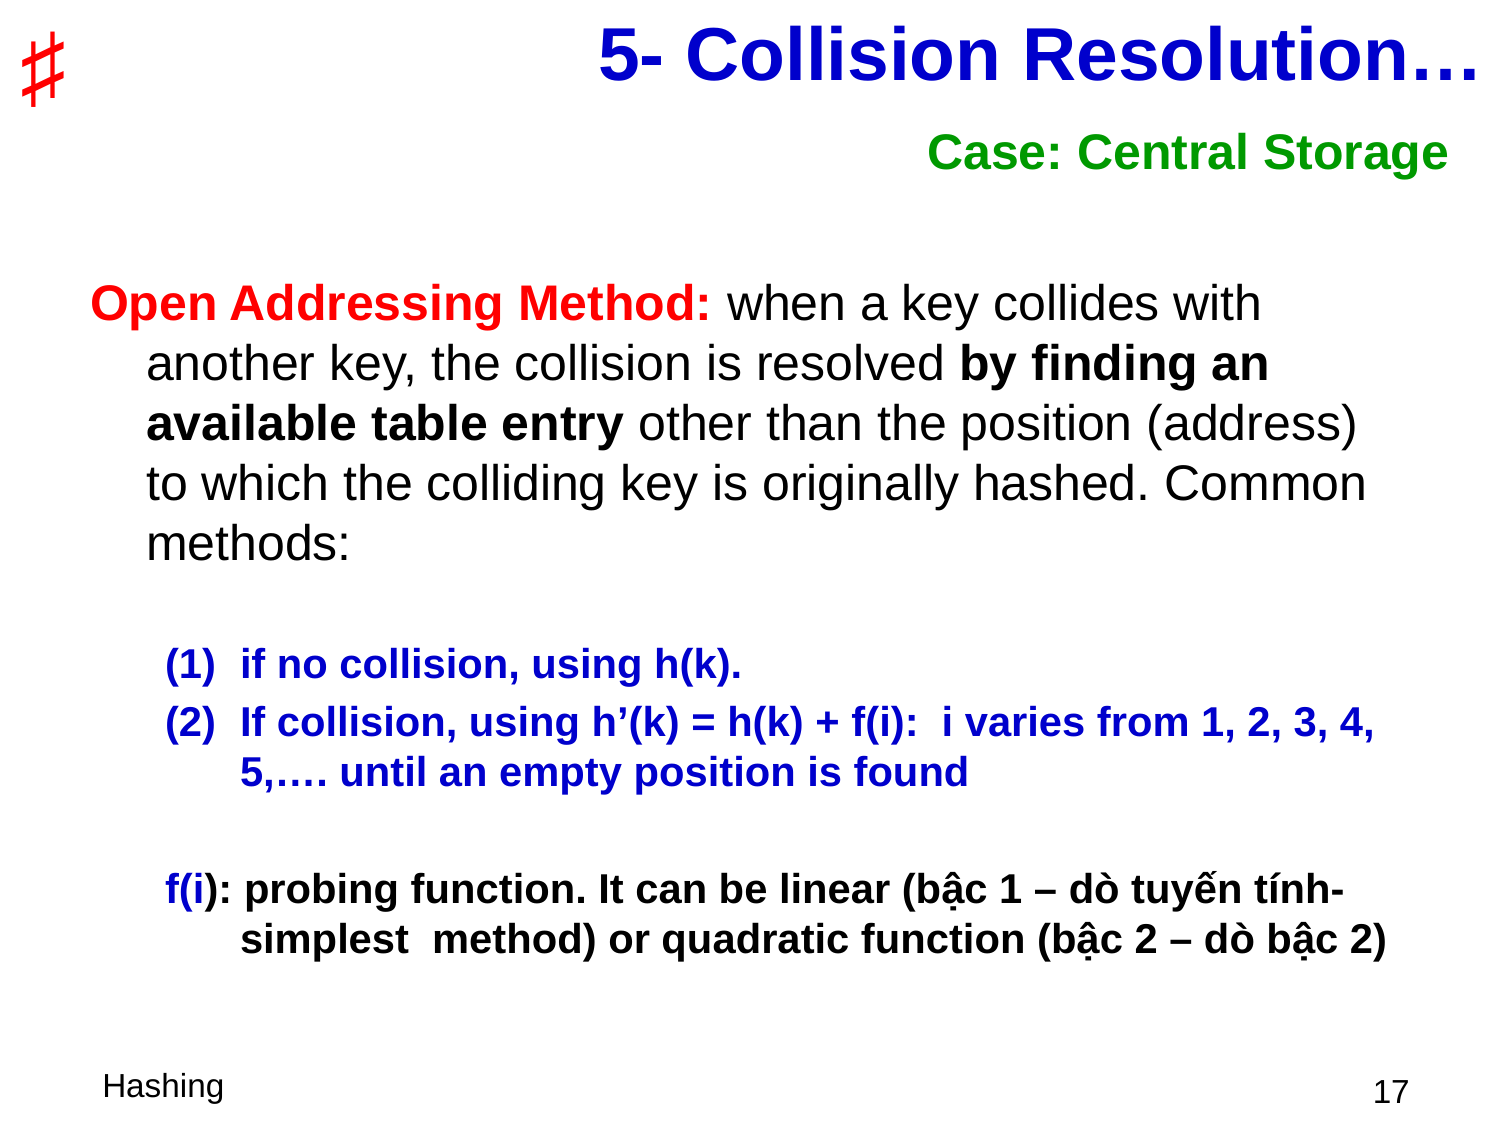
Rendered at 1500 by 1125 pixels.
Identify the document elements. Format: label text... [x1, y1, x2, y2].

list Open Addressing Method: when a key collides with another key, the collision is resolved by finding an available table entry other than the position (address) to which the colliding key is originally hashed. Common methods: if no collision, using h(k). If collision, using h’(k) = h(k) + f(i): i varies from 1, 2, 3, 4, 5,…. until an empty position is found f(i): probing function. It can be linear (bậc 1 – dò tuyến tính- simplest method) or quadratic function (bậc 2 – dò bậc 2) [74, 262, 1426, 1001]
slide_number 17 [1324, 1062, 1426, 1101]
title 5- Collision Resolution… [149, 0, 1500, 101]
text_box Case: Central Storage [912, 112, 1500, 188]
